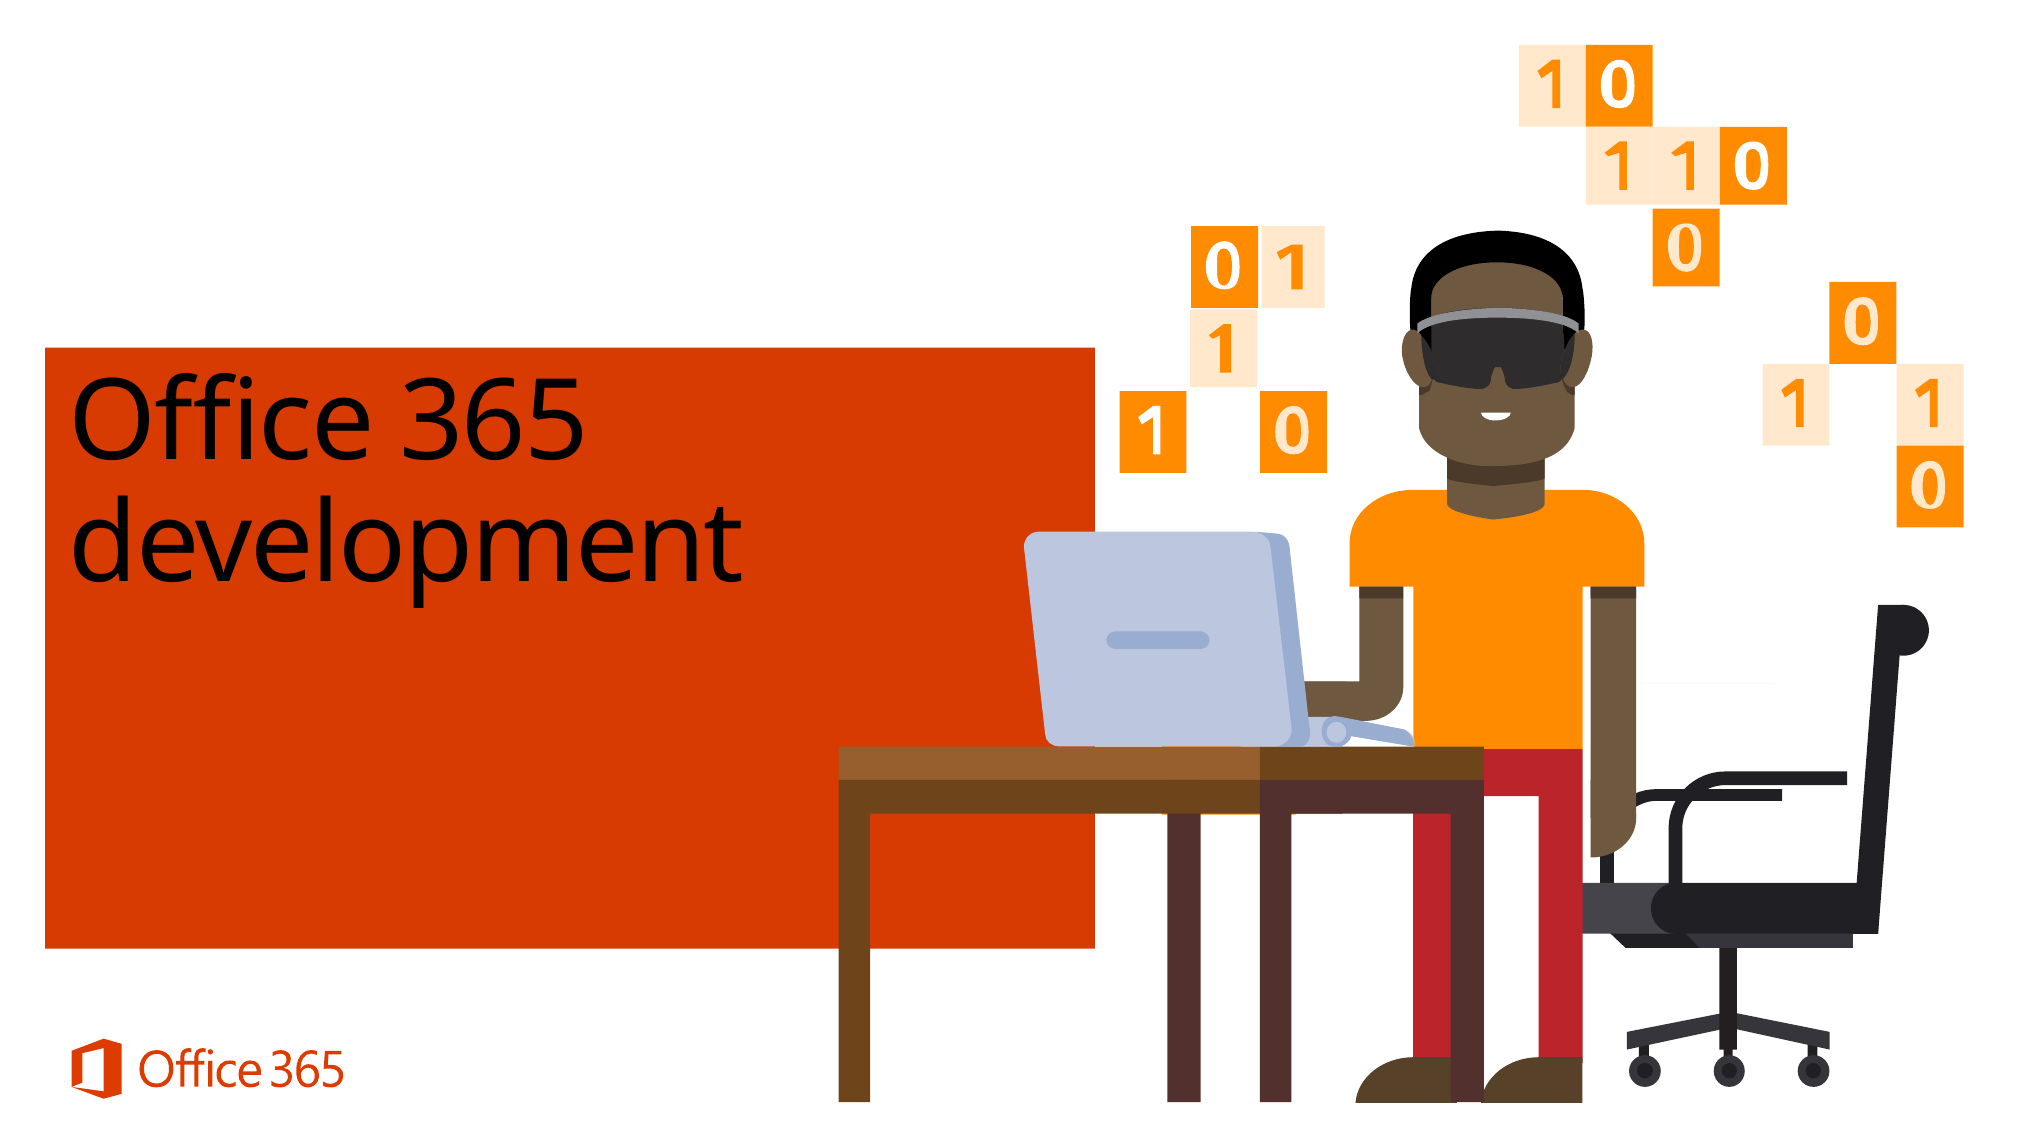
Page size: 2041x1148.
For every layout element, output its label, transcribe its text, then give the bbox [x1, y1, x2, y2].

text_box [1719, 126, 1787, 205]
title Office 365 development [45, 347, 838, 648]
text_box [1734, 141, 1769, 190]
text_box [838, 230, 1930, 1103]
text_box [1537, 59, 1561, 109]
text_box [1585, 44, 1653, 126]
text_box [1672, 223, 1699, 230]
text_box [1653, 126, 1719, 205]
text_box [1930, 281, 1964, 528]
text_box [1119, 225, 1328, 230]
text_box [1600, 59, 1635, 109]
text_box [1585, 126, 1653, 205]
text_box [1604, 141, 1627, 190]
text_box [1652, 208, 1720, 230]
text_box [1518, 44, 1585, 127]
text_box [1671, 141, 1694, 190]
